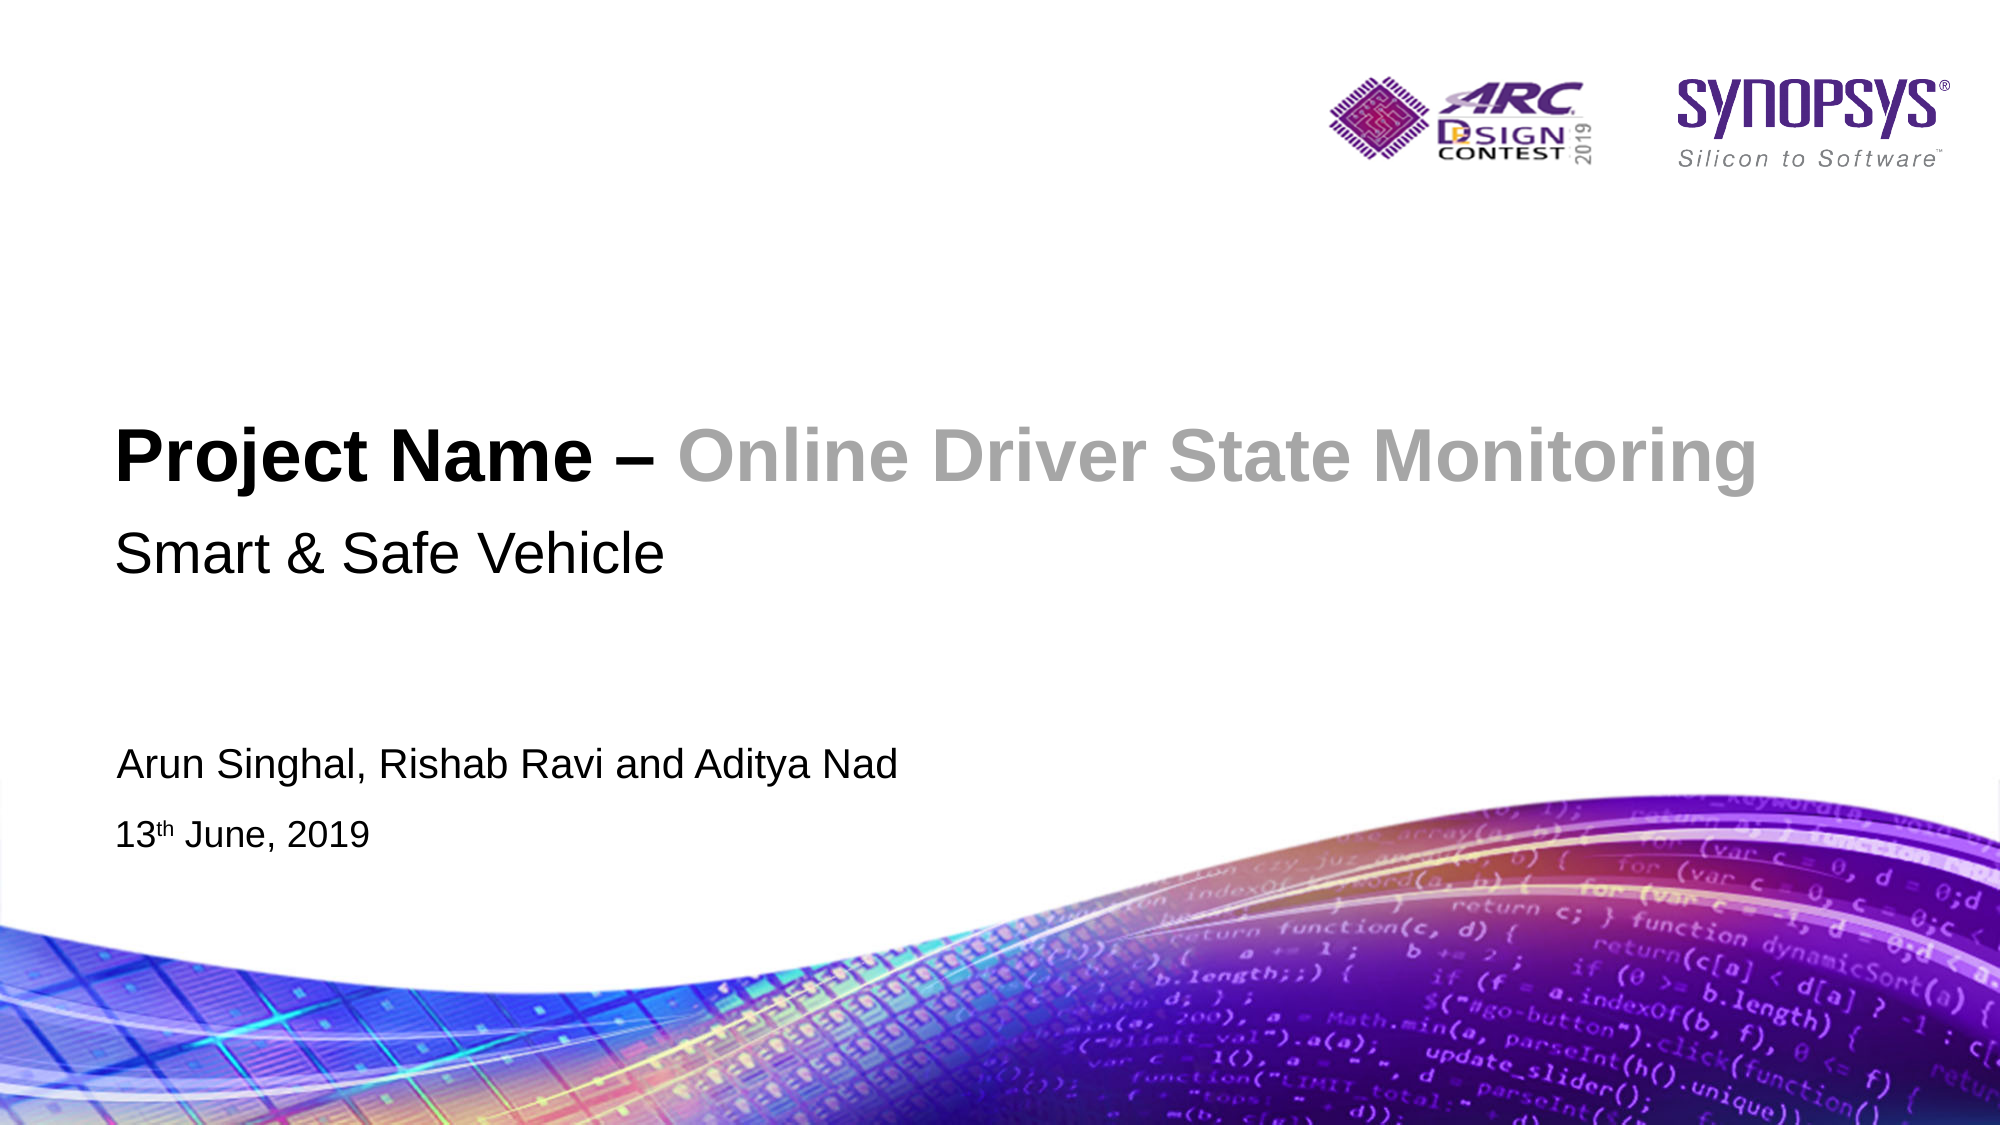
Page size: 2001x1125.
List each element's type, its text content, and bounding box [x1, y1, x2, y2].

picture [0, 0, 2000, 1125]
subtitle Smart & Safe Vehicle [99, 507, 1899, 659]
title Project Name – Online Driver State Monitoring [99, 310, 1900, 505]
list 13th June, 2019 [99, 797, 900, 863]
list Arun Singhal, Rishab Ravi and Aditya Nad [101, 674, 1900, 795]
